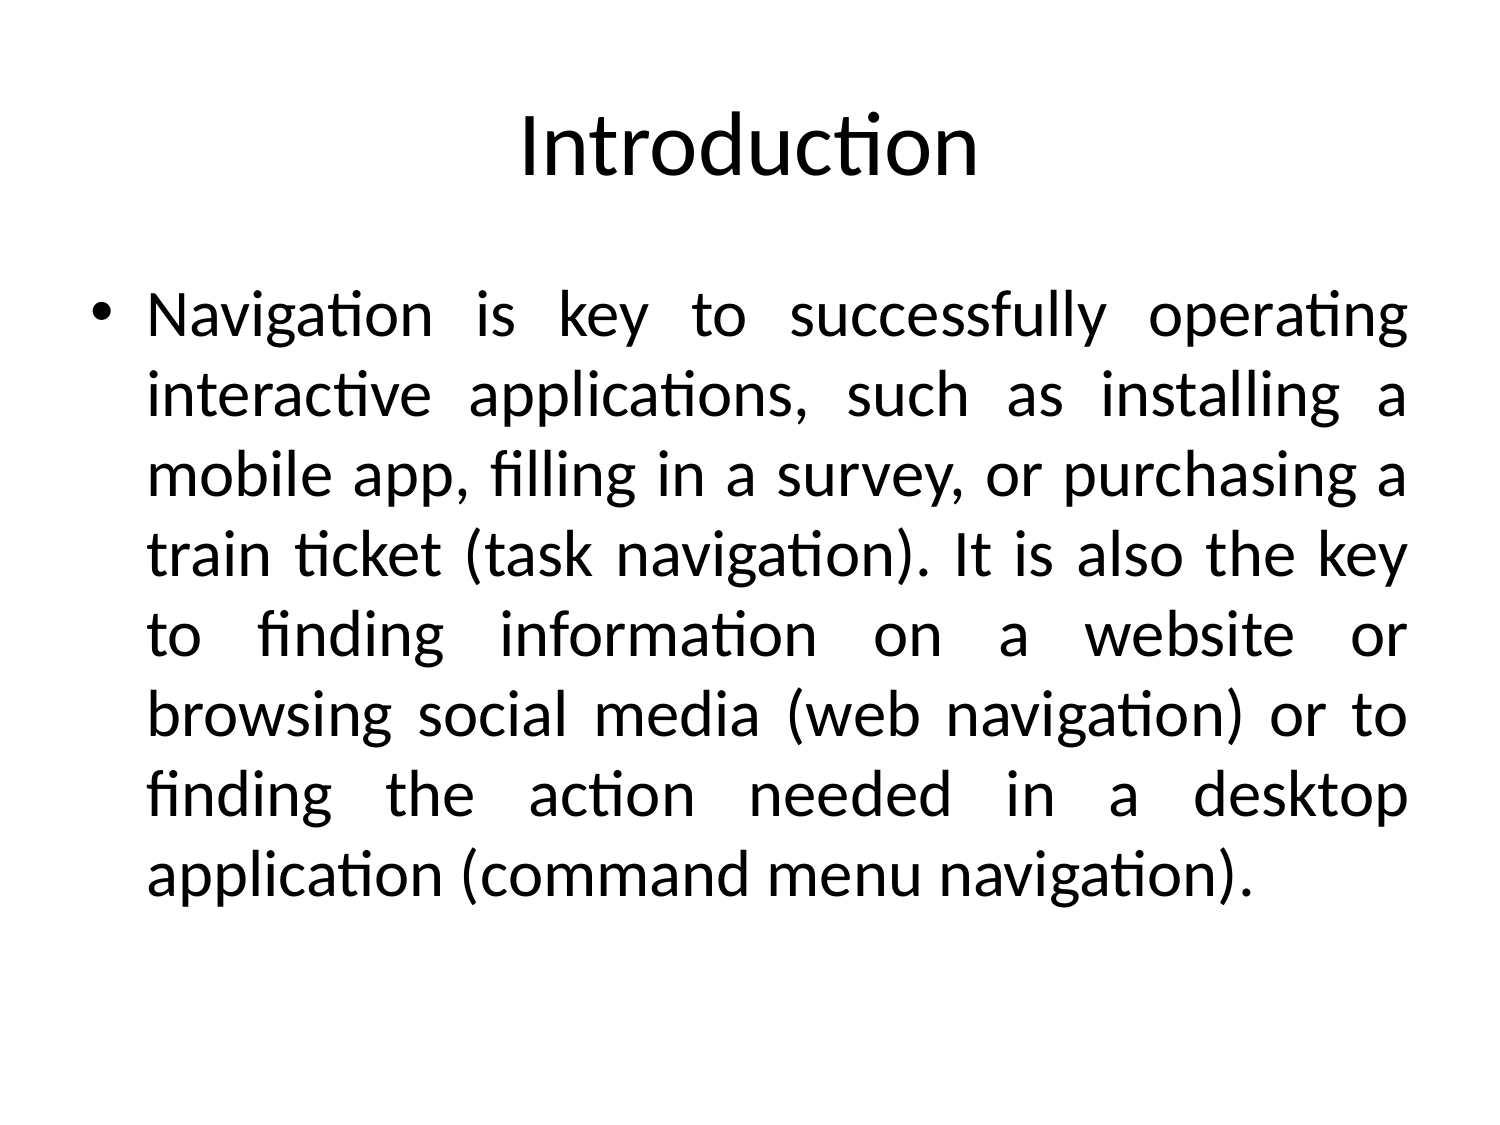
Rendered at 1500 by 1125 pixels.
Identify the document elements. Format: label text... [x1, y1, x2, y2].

list Navigation is key to successfully operating interactive applications, such as installing a mobile app, filling in a survey, or purchasing a train ticket (task navigation). It is also the key to finding information on a website or browsing social media (web navigation) or to finding the action needed in a desktop application (command menu navigation). [75, 262, 1425, 1005]
title Introduction [75, 45, 1425, 233]
